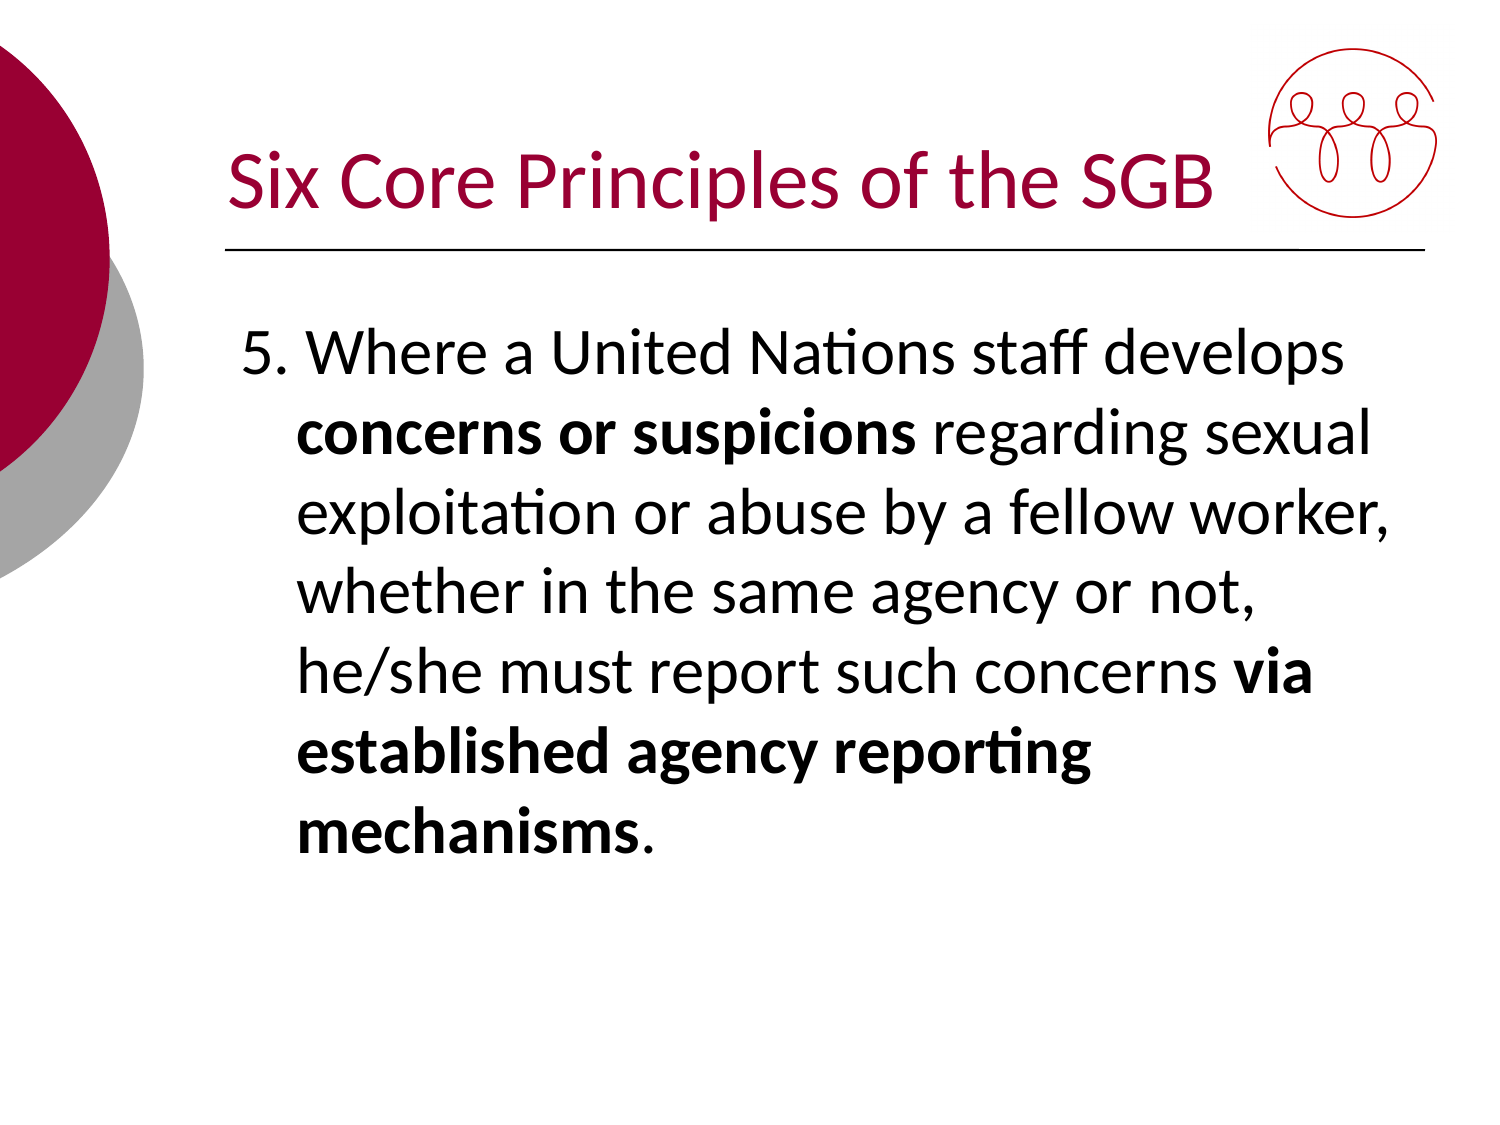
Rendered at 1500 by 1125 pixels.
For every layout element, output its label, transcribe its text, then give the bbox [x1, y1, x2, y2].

title Six Core Principles of the SGB [212, 44, 1244, 233]
list 5. Where a United Nations staff develops concerns or suspicions regarding sexual exploitation or abuse by a fellow worker, whether in the same agency or not, he/she must report such concerns via established agency reporting mechanisms. [224, 299, 1425, 976]
picture [1249, 24, 1455, 233]
